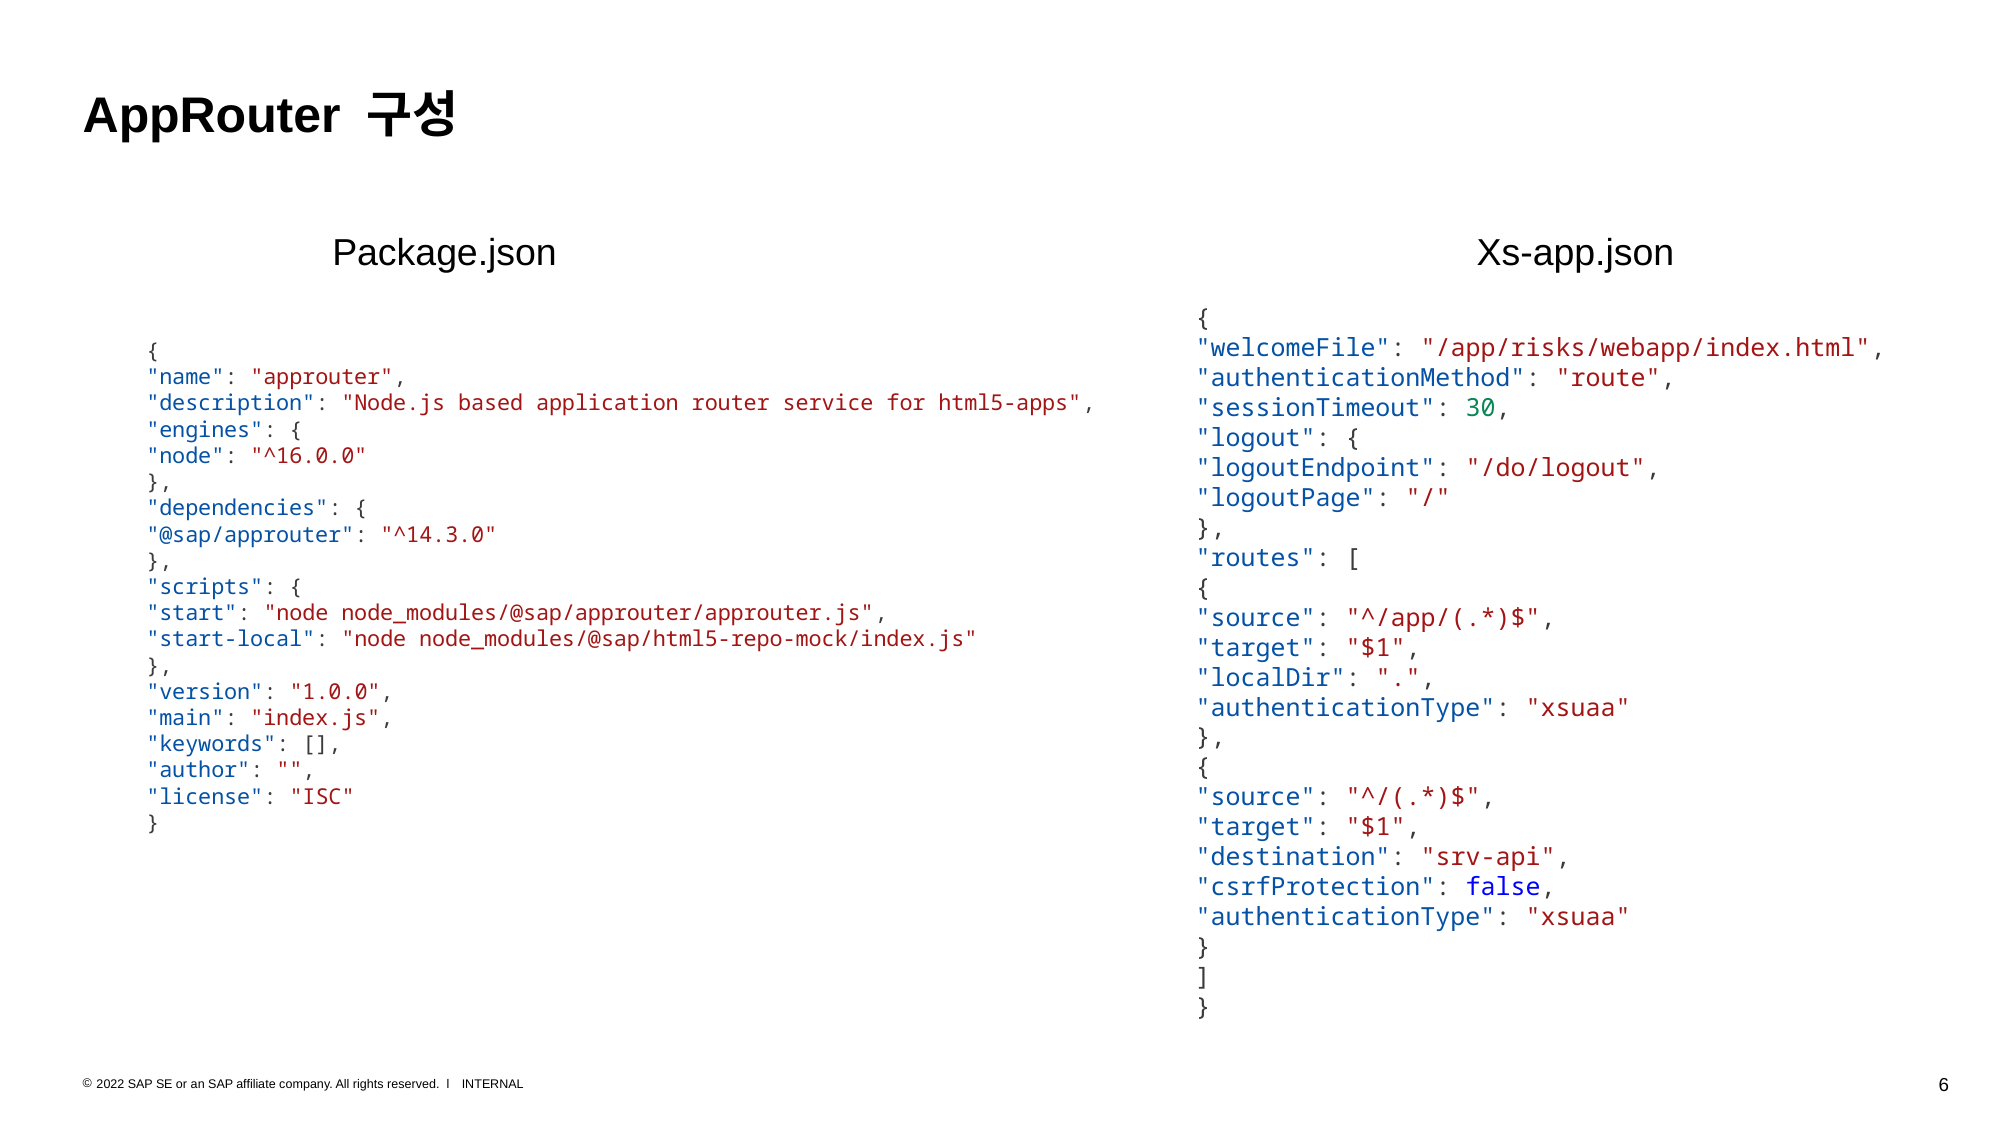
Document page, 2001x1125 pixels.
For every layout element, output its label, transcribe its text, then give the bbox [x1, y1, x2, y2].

text_box Package.json [332, 227, 557, 273]
title AppRouter 구성 [82, 82, 1918, 144]
text_box { "welcomeFile": "/app/risks/webapp/index.html", "authenticationMethod": "route", "sessionTimeout": 30, "logout": { "logoutEndpoint": "/do/logout", "logoutPage": "/" }, "routes": [ { "source": "^/app/(.*)$", "target": "$1", "localDir": ".", "authenticationType": "xsuaa" }, { "source": "^/(.*)$", "target": "$1", "destination": "srv-api", "csrfProtection": false, "authenticationType": "xsuaa" } ] } [1195, 301, 1886, 1077]
text_box { "name": "approuter", "description": "Node.js based application router service for html5-apps", "engines": { "node": "^16.0.0" }, "dependencies": { "@sap/approuter": "^14.3.0" }, "scripts": { "start": "node node_modules/@sap/approuter/approuter.js", "start-local": "node node_modules/@sap/html5-repo-mock/index.js" }, "version": "1.0.0", "main": "index.js", "keywords": [], "author": "", "license": "ISC" } [146, 336, 1096, 930]
text_box Xs-app.json [1476, 227, 1675, 273]
